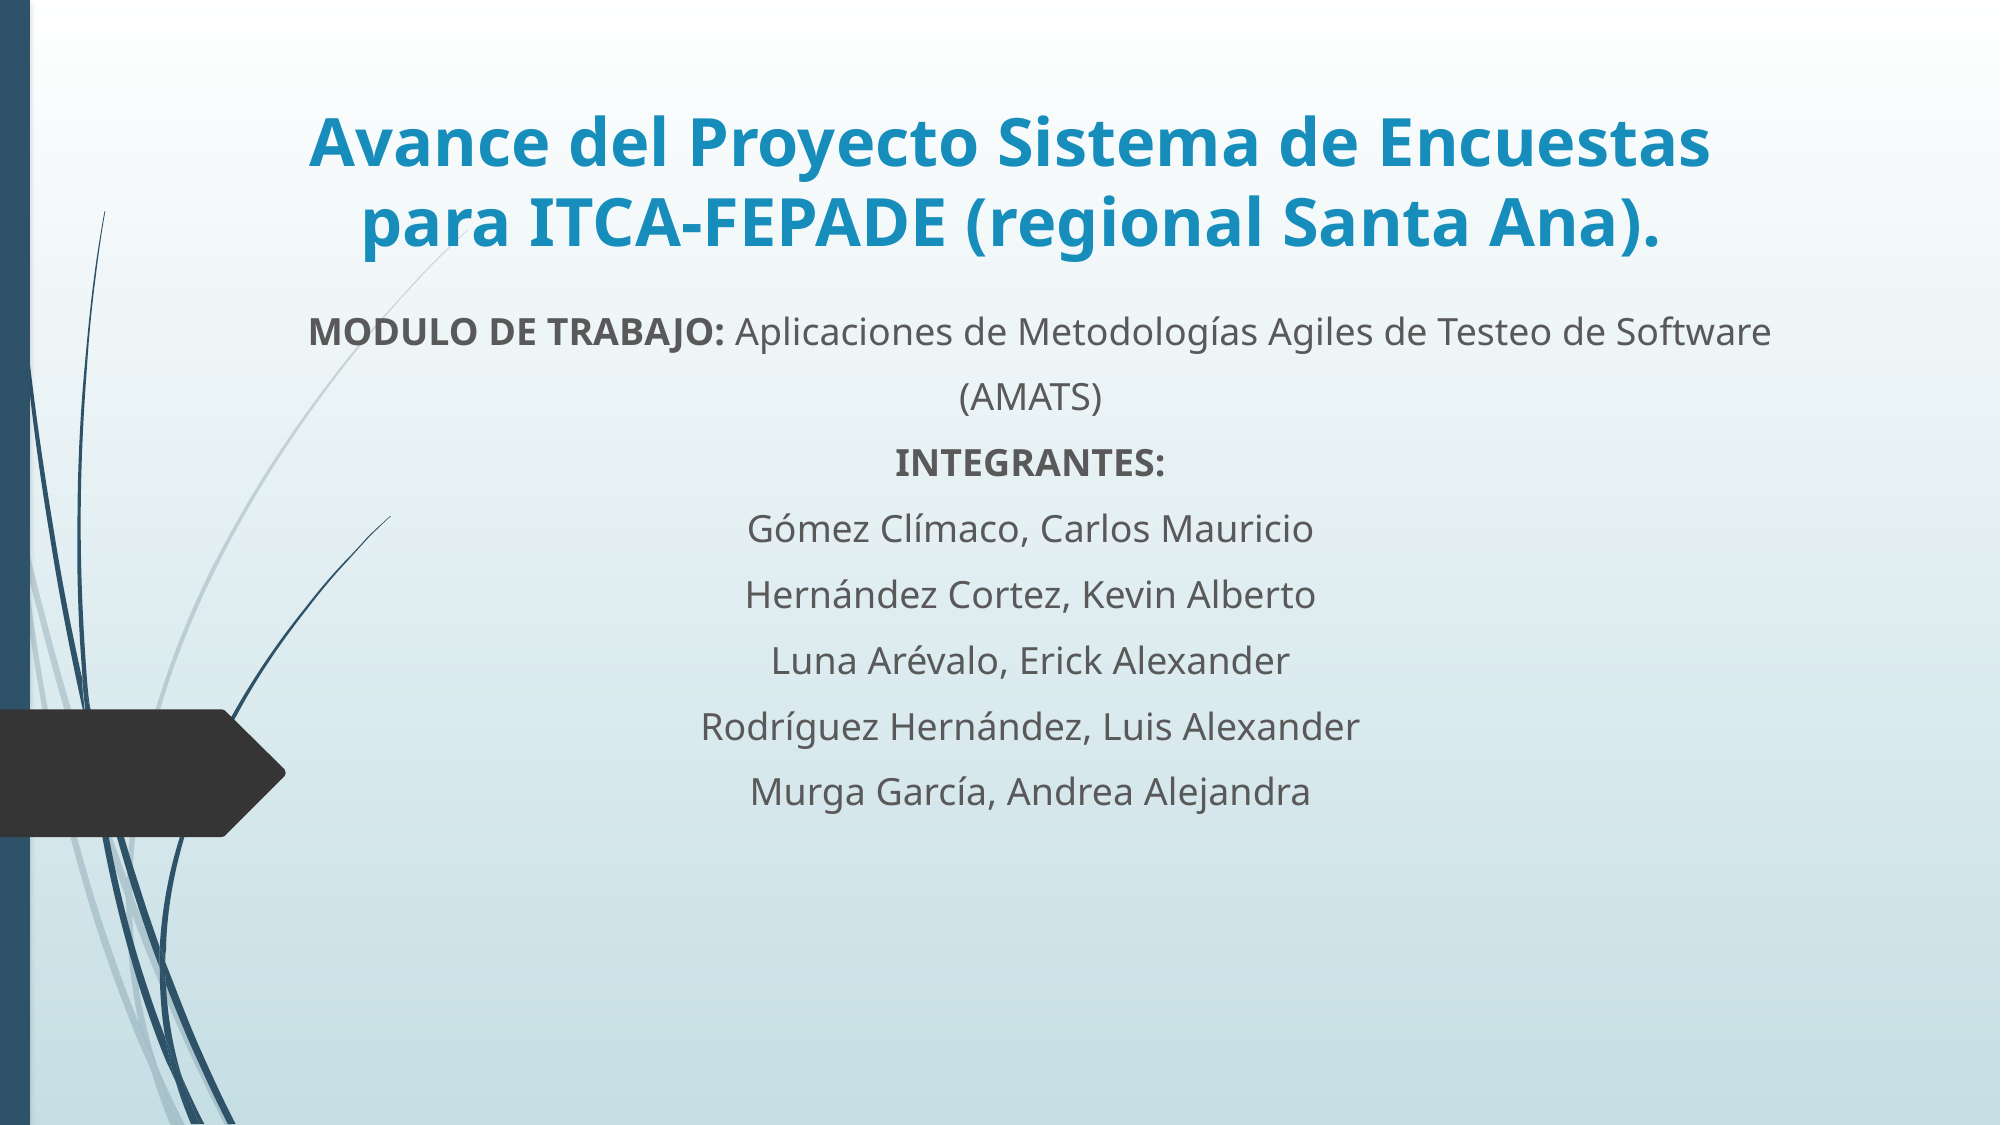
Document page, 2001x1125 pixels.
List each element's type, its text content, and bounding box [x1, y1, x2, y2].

subtitle MODULO DE TRABAJO: Aplicaciones de Metodologías Agiles de Testeo de Software (AMATS) INTEGRANTES: Gómez Clímaco, Carlos Mauricio Hernández Cortez, Kevin Alberto Luna Arévalo, Erick Alexander Rodríguez Hernández, Luis Alexander Murga García, Andrea Alejandra [175, 299, 1886, 1042]
title Avance del Proyecto Sistema de Encuestas para ITCA-FEPADE (regional Santa Ana). [255, 104, 1767, 267]
